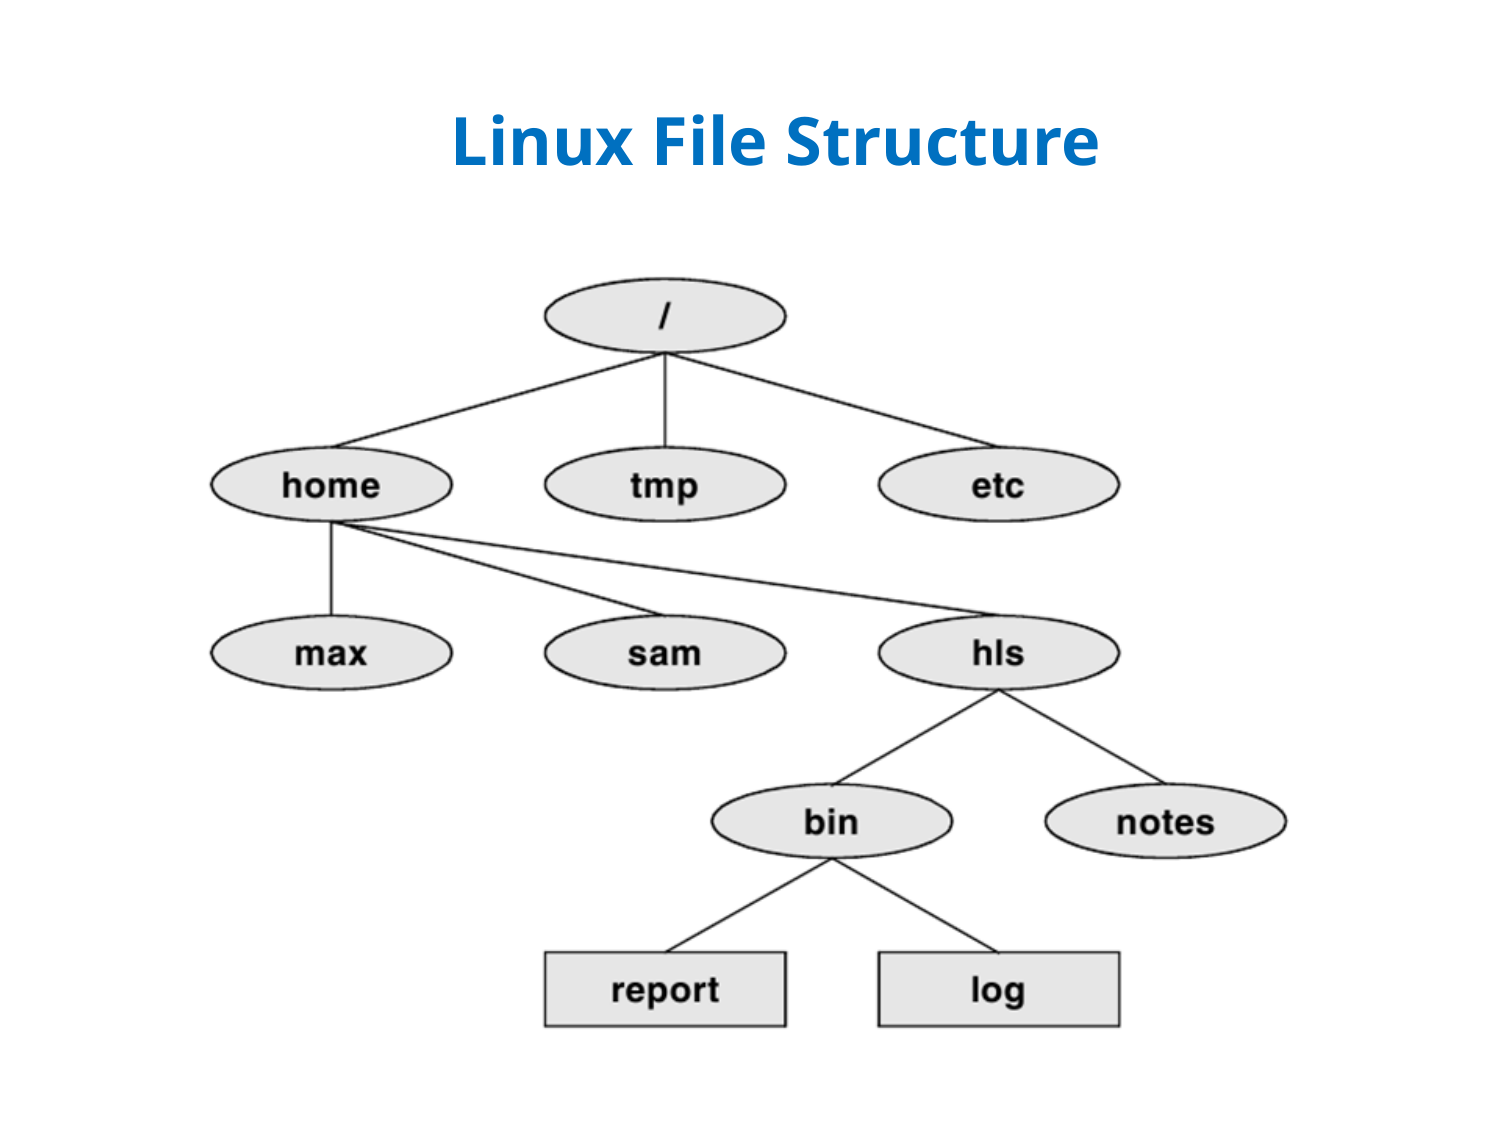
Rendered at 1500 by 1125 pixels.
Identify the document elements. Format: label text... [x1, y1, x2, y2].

title Linux File Structure [74, 44, 1478, 233]
picture [43, 232, 1457, 1061]
